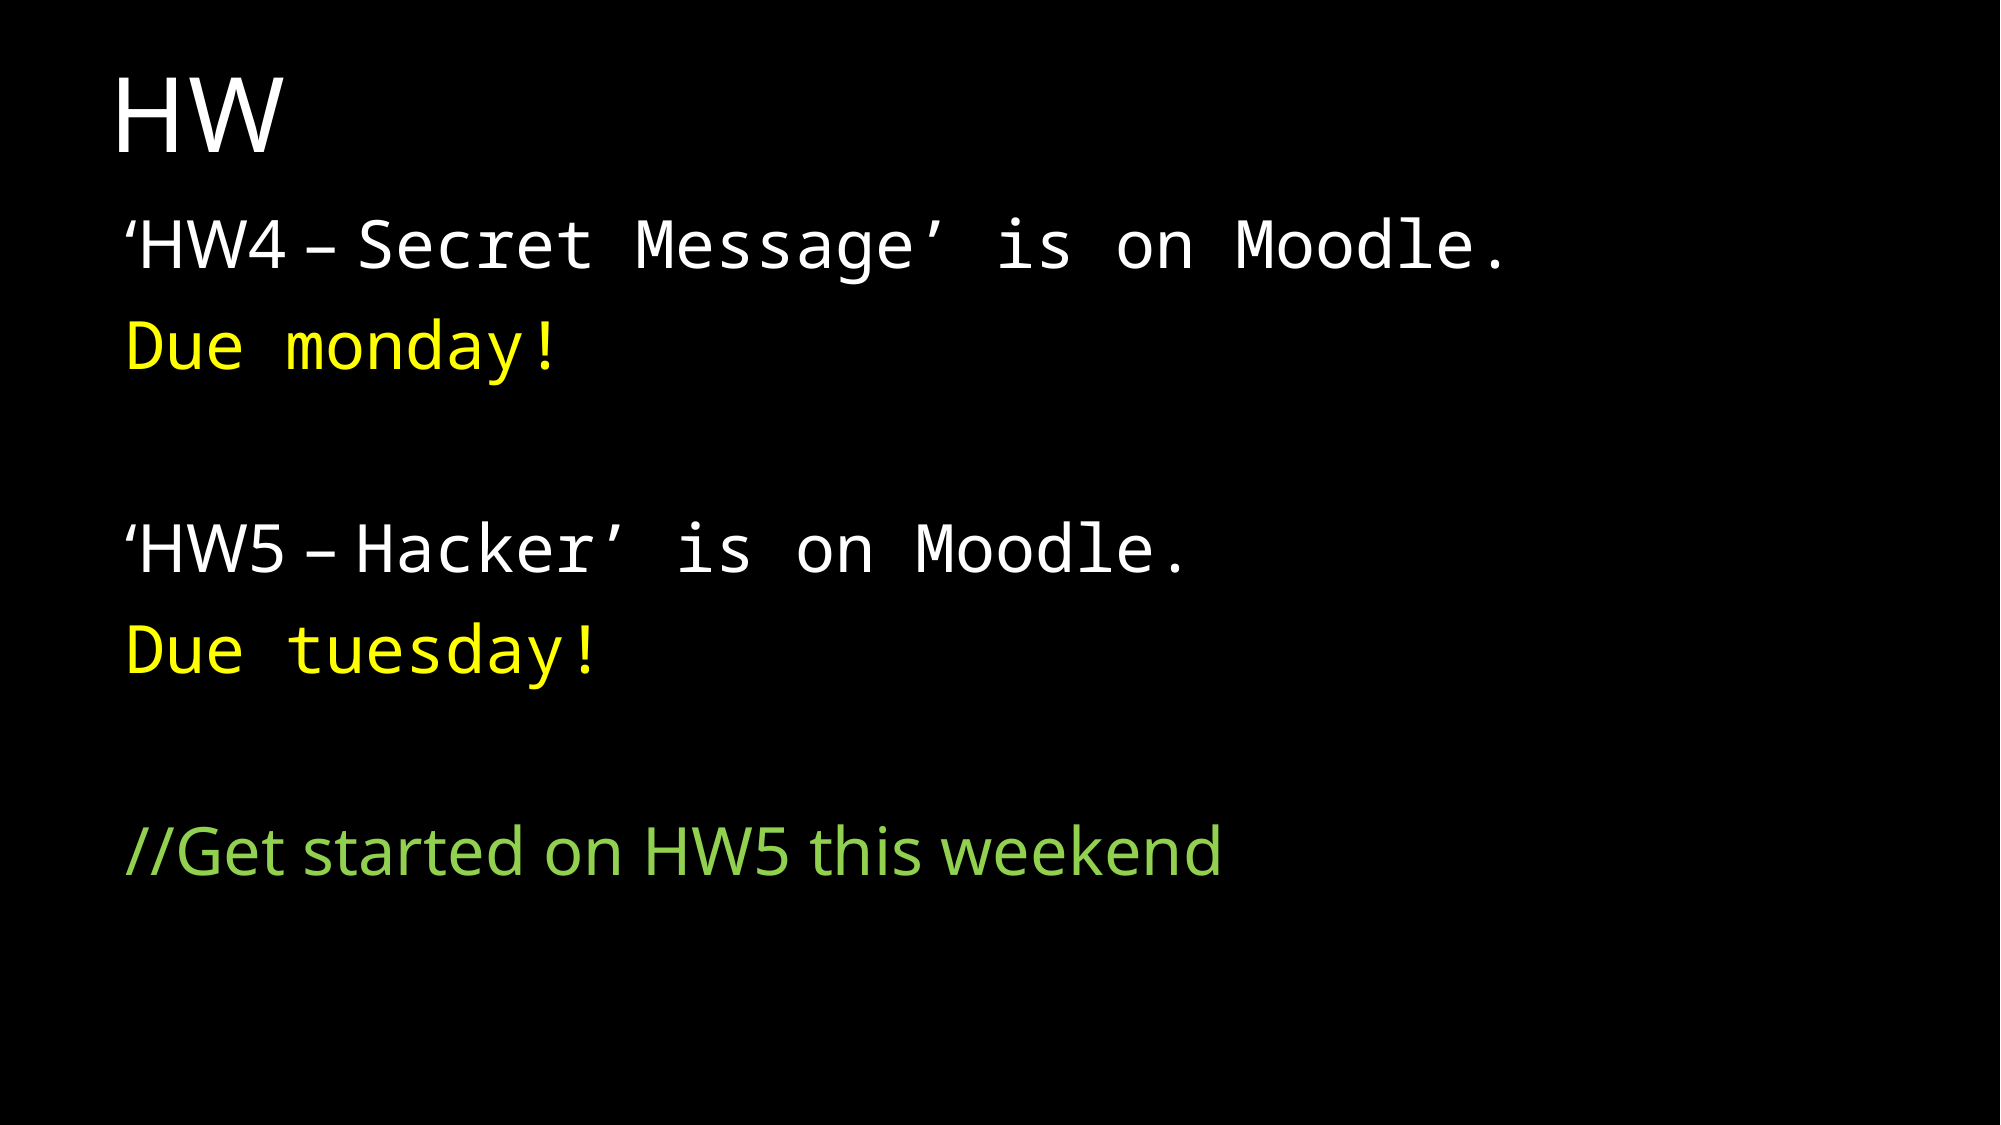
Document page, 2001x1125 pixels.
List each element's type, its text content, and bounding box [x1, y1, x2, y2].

title HW [94, 0, 1690, 246]
list ‘HW4 – Secret Message’ is on Moodle. Due monday! ‘HW5 – Hacker’ is on Moodle. Due tuesday! //Get started on HW5 this weekend [118, 203, 1963, 1035]
